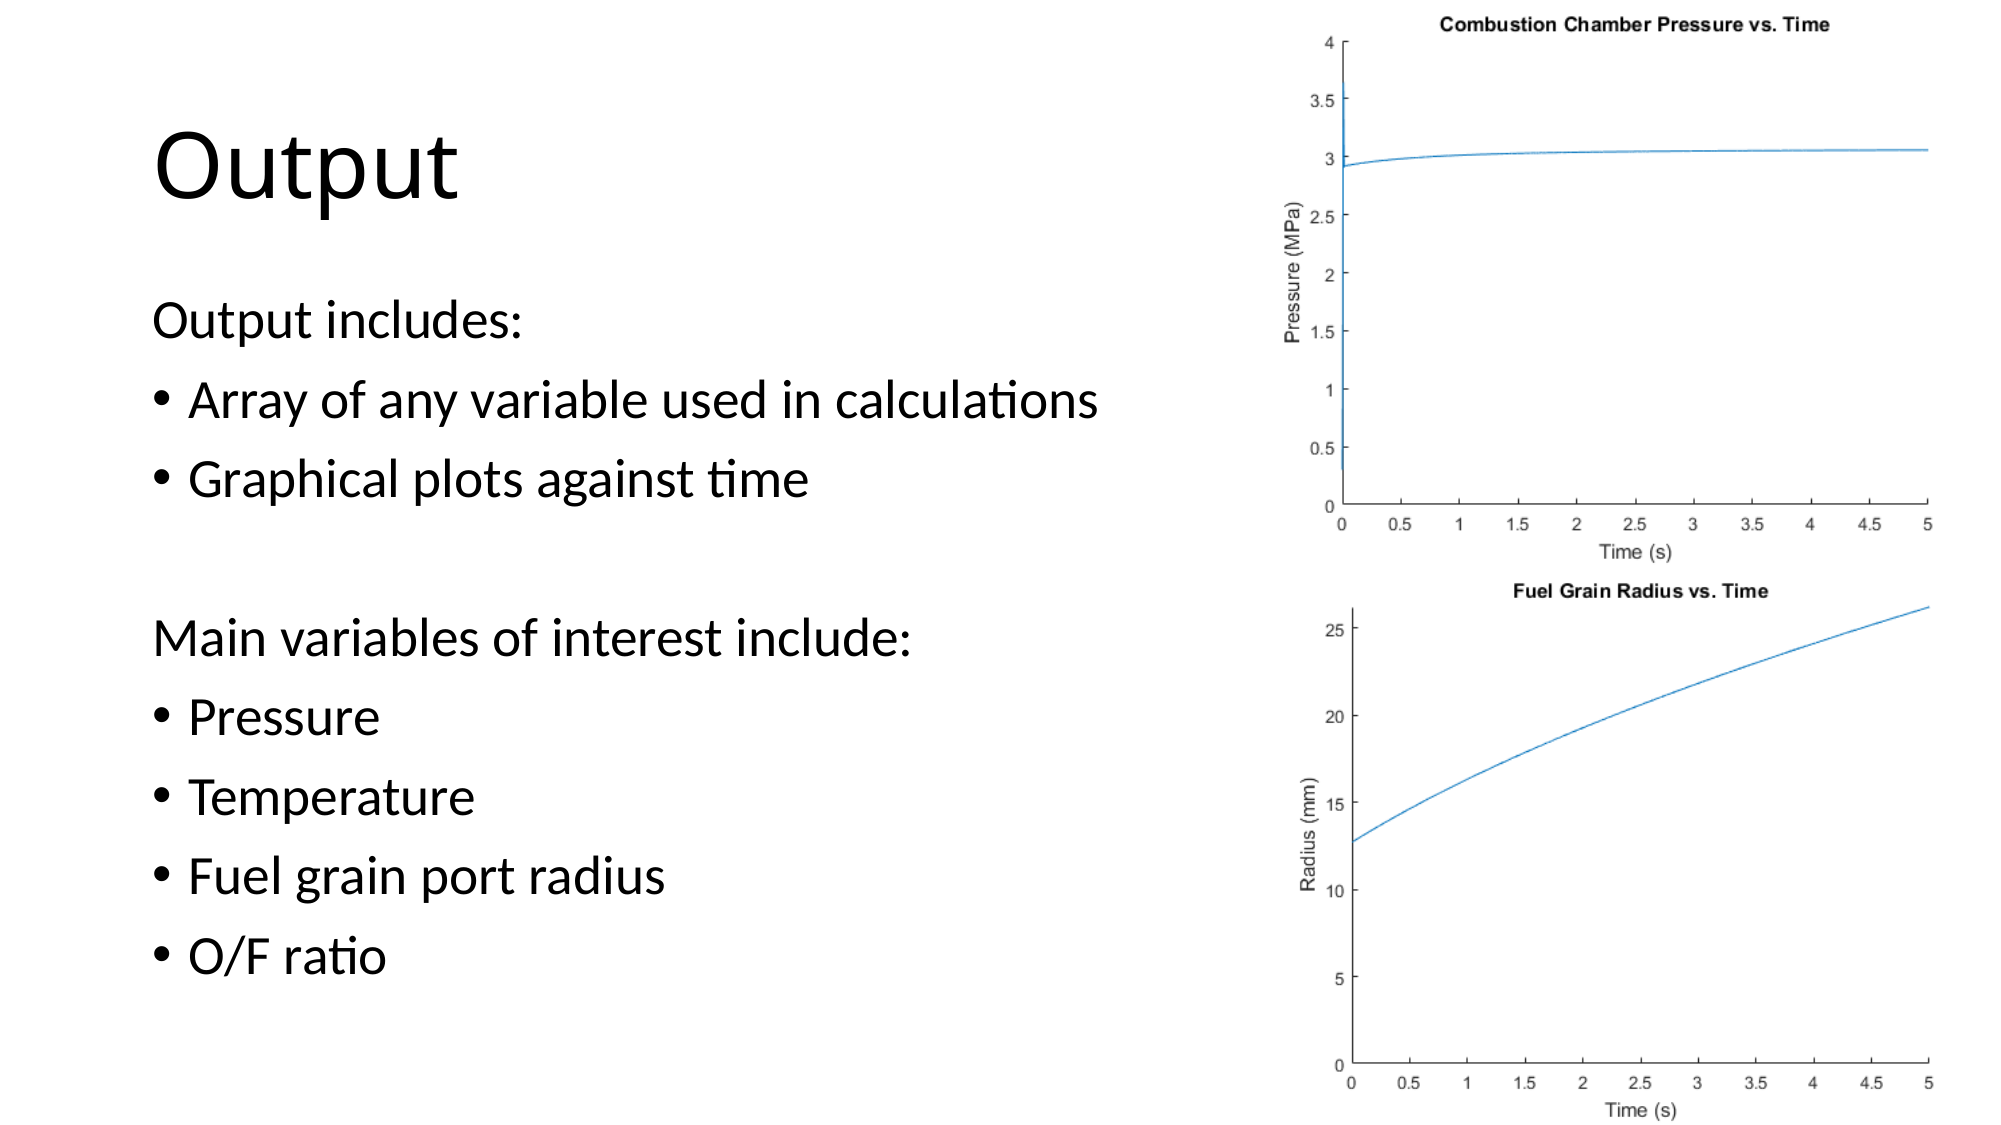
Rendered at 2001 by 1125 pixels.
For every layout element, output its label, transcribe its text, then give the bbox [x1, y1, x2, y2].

picture [1244, 0, 2000, 1125]
list Output includes: Array of any variable used in calculations Graphical plots against time Main variables of interest include: Pressure Temperature Fuel grain port radius O/F ratio [137, 283, 1255, 998]
title Output [137, 59, 1244, 278]
